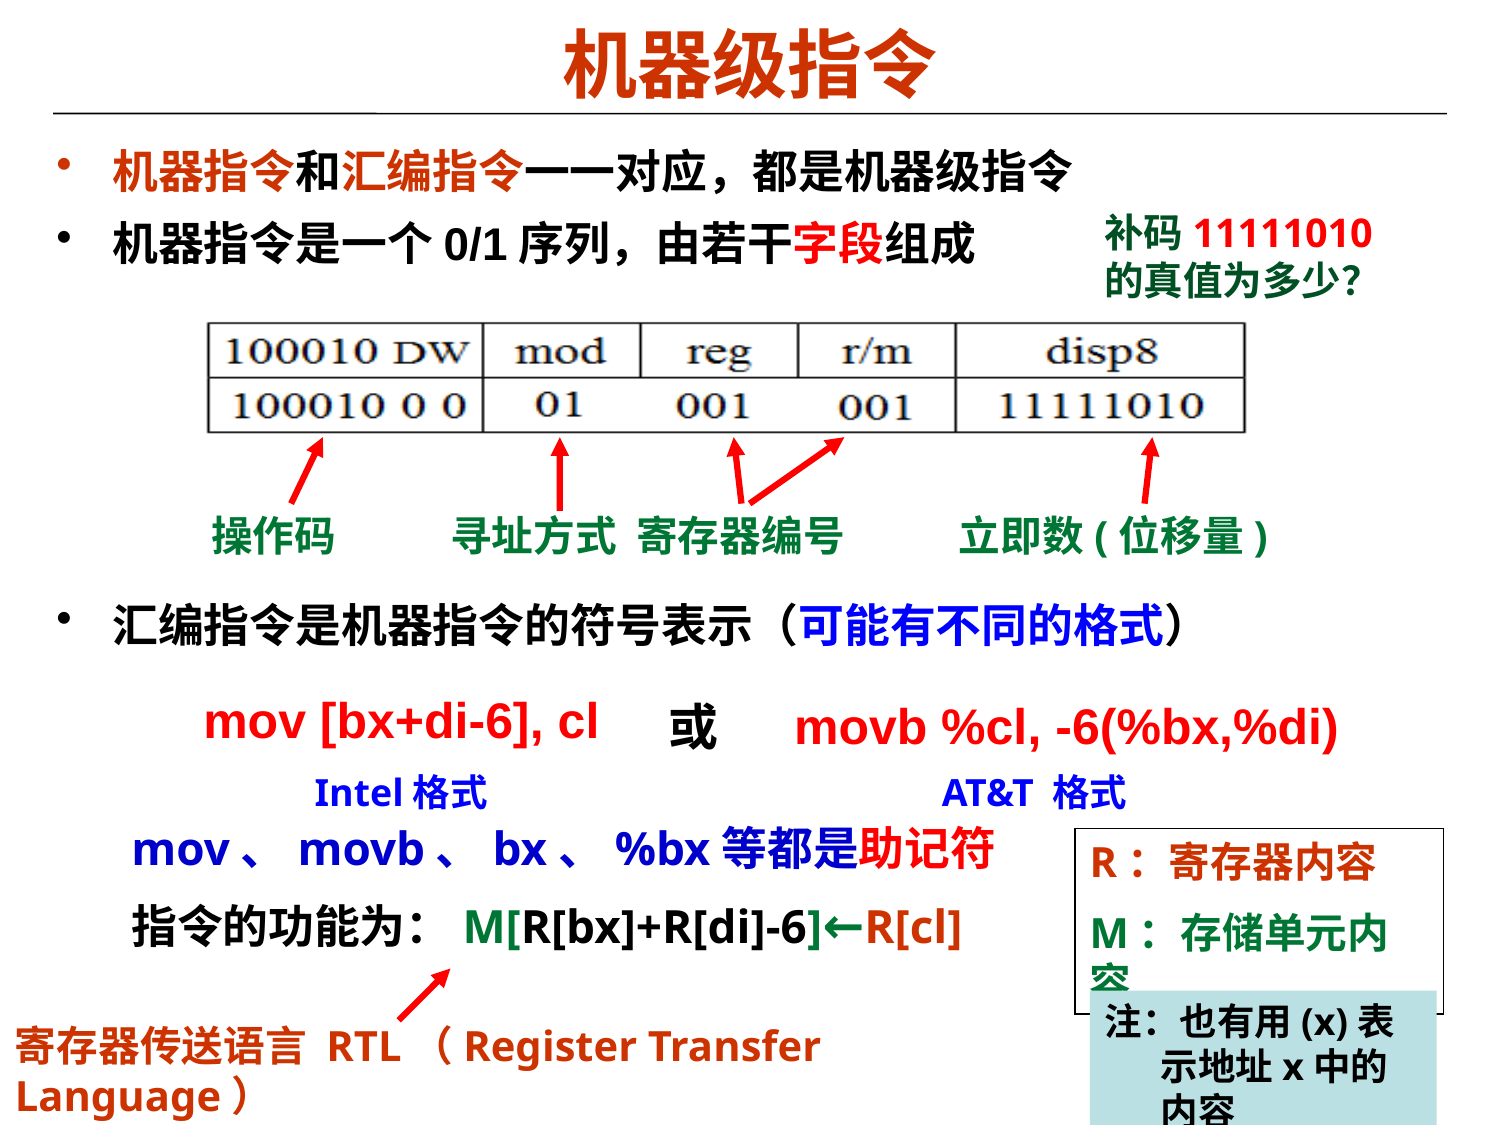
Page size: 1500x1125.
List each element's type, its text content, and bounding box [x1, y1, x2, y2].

text_box 注：也有用(x)表示地址x中的内容 [1089, 990, 1437, 1125]
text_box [196, 311, 1319, 568]
text_box 补码11111010的真值为多少？ [1089, 200, 1415, 311]
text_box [188, 680, 1415, 823]
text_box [0, 968, 1042, 1079]
text_box R：寄存器内容 M：存储单元内容 [1074, 828, 1444, 1014]
list 机器指令和汇编指令一一对应，都是机器级指令 机器指令是一个0/1序列，由若干字段组成 汇编指令是机器指令的符号表示（可能有不同的格式） mov、movb、bx、%bx等都是助记符 指令的功能为：M[R[bx]+R[di]-6]←R[cl] [40, 126, 1392, 1077]
title 机器级指令 [74, 15, 1426, 109]
